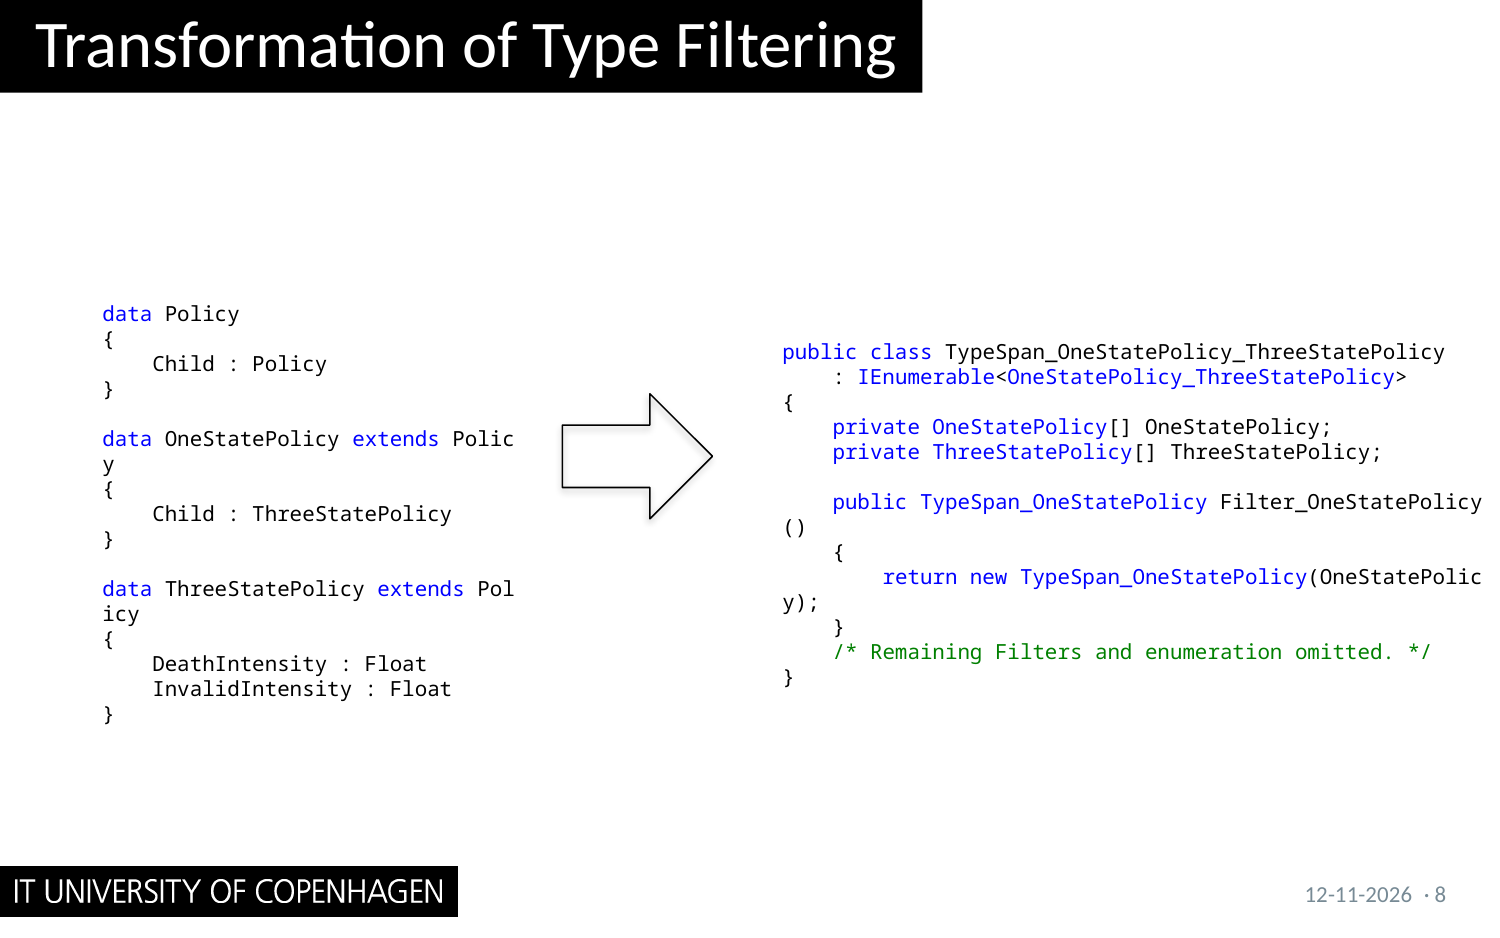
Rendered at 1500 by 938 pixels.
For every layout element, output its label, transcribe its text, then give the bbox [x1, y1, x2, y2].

picture [15, 879, 442, 903]
text_box public class TypeSpan_OneStatePolicy_ThreeStatePolicy : IEnumerable<OneStatePolicy_ThreeStatePolicy> { private OneStatePolicy[] OneStatePolicy; private ThreeStatePolicy[] ThreeStatePolicy; public TypeSpan_OneStatePolicy Filter_OneStatePolicy() { return new TypeSpan_OneStatePolicy(OneStatePolicy); } /* Remaining Filters and enumeration omitted. */ } [767, 331, 1500, 696]
title Transformation of Type Filtering [0, 0, 923, 93]
slide_number · 8 [1423, 868, 1474, 919]
text_box [561, 393, 713, 520]
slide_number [1062, 868, 1413, 919]
text_box data Policy { Child : Policy } data OneStatePolicy extends Policy { Child : ThreeStatePolicy } data ThreeStatePolicy extends Policy { DeathIntensity : Float InvalidIntensity : Float } [87, 293, 538, 734]
